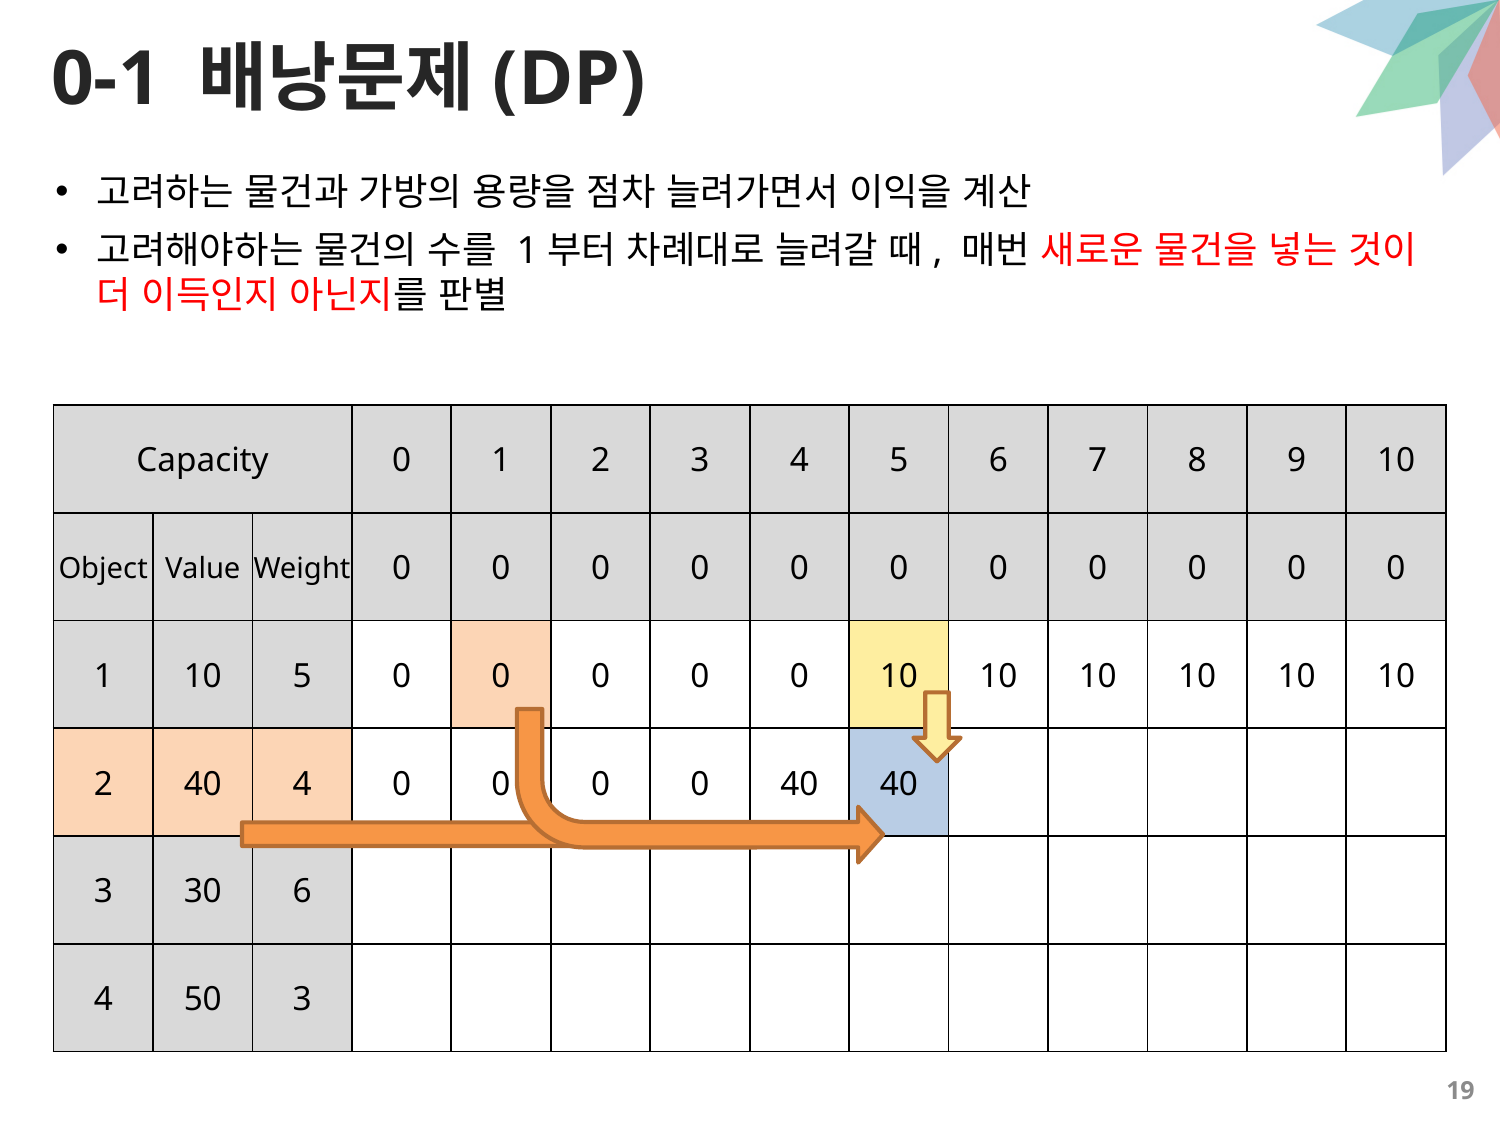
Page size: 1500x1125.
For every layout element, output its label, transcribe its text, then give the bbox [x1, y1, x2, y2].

table_cell 10 [850, 621, 948, 727]
table_cell [1347, 945, 1445, 1051]
table_cell [850, 837, 948, 943]
table_cell 40 [850, 729, 948, 835]
table_cell [949, 945, 1047, 1051]
table_cell Object [54, 514, 152, 620]
table_cell [1248, 729, 1345, 835]
table_header 5 [850, 406, 948, 512]
table_cell 0 [850, 514, 948, 620]
table_cell 0 [353, 621, 450, 727]
table_cell 50 [154, 945, 252, 1051]
table_cell [353, 849, 450, 943]
table_cell 40 [751, 729, 848, 819]
table_cell [452, 945, 550, 1051]
table_cell 0 [1148, 514, 1246, 620]
table_cell 10 [1148, 621, 1246, 727]
table_cell Weight [253, 514, 351, 620]
slide_number 19 [1139, 1061, 1490, 1122]
table_cell 0 [1248, 514, 1345, 620]
table_cell [1049, 945, 1147, 1051]
table_header 8 [1148, 406, 1246, 512]
table_cell [1148, 729, 1246, 835]
table_cell [1248, 945, 1345, 1051]
text_box [911, 690, 963, 764]
table_cell 5 [253, 621, 351, 727]
table_cell 0 [949, 514, 1047, 620]
table_cell 1 [54, 621, 152, 727]
table_cell 10 [949, 621, 1047, 727]
table_cell 0 [552, 514, 649, 620]
table_cell 30 [154, 837, 252, 943]
table_cell [850, 945, 948, 1051]
table_cell [1049, 729, 1147, 835]
title 0-1 배낭문제(DP) [36, 2, 1464, 147]
table_cell 0 [552, 729, 649, 819]
table_cell 4 [253, 729, 351, 820]
table_cell 0 [1049, 514, 1147, 620]
table_cell 0 [552, 621, 649, 727]
table_cell 0 [751, 514, 848, 620]
table_cell 10 [1049, 621, 1147, 727]
list 고려하는 물건과 가방의 용량을 점차 늘려가면서 이익을 계산 고려해야하는 물건의 수를 1부터 차례대로 늘려갈 때, 매번 새로운 물건을 넣는 것이 더 이득인지 아닌지를 판별 [40, 160, 1460, 1075]
table_cell [452, 849, 550, 943]
picture [0, 0, 1500, 1125]
table_header 10 [1347, 406, 1445, 512]
table_cell 0 [651, 514, 749, 620]
table_cell [1148, 837, 1246, 943]
table_cell 3 [253, 945, 351, 1051]
table_cell [949, 837, 1047, 943]
table_cell [1148, 945, 1246, 1051]
table_cell [651, 850, 749, 943]
table_cell 0 [751, 621, 848, 727]
table_cell [552, 945, 649, 1051]
table_header 3 [651, 406, 749, 512]
table_cell 6 [253, 849, 351, 943]
table_cell 0 [452, 621, 550, 727]
table_cell 10 [1248, 621, 1345, 727]
table_cell 0 [651, 621, 749, 727]
table_cell 10 [1347, 621, 1445, 727]
table_header 2 [552, 406, 649, 512]
table_cell 0 [353, 514, 450, 620]
table_cell [949, 729, 1047, 835]
table_cell [1049, 837, 1147, 943]
table_cell [552, 849, 649, 943]
text_box [514, 706, 885, 865]
table_header Capacity [54, 406, 351, 512]
table_header 0 [353, 406, 450, 512]
table_cell 0 [1347, 514, 1445, 620]
table_cell 0 [452, 514, 550, 620]
table_header 9 [1248, 406, 1345, 512]
table_header 7 [1049, 406, 1147, 512]
table_cell [353, 945, 450, 1051]
table_cell [651, 945, 749, 1051]
table_cell 10 [154, 621, 252, 727]
table_header 1 [452, 406, 550, 512]
table_cell [751, 945, 848, 1051]
table_cell Value [154, 514, 252, 620]
table_cell 2 [54, 729, 152, 835]
text_box [239, 820, 569, 849]
table_cell 3 [54, 837, 152, 943]
table_cell [1248, 837, 1345, 943]
table_cell [751, 850, 848, 943]
table_cell 0 [651, 729, 749, 819]
table_cell [1347, 837, 1445, 943]
table_cell 0 [545, 729, 550, 798]
table_cell [1347, 729, 1445, 835]
table_header 4 [751, 406, 848, 512]
table_cell 40 [154, 729, 252, 835]
table_header 6 [949, 406, 1047, 512]
table_cell 4 [54, 945, 152, 1051]
table_cell 0 [353, 729, 450, 820]
table_cell 0 [452, 729, 526, 820]
